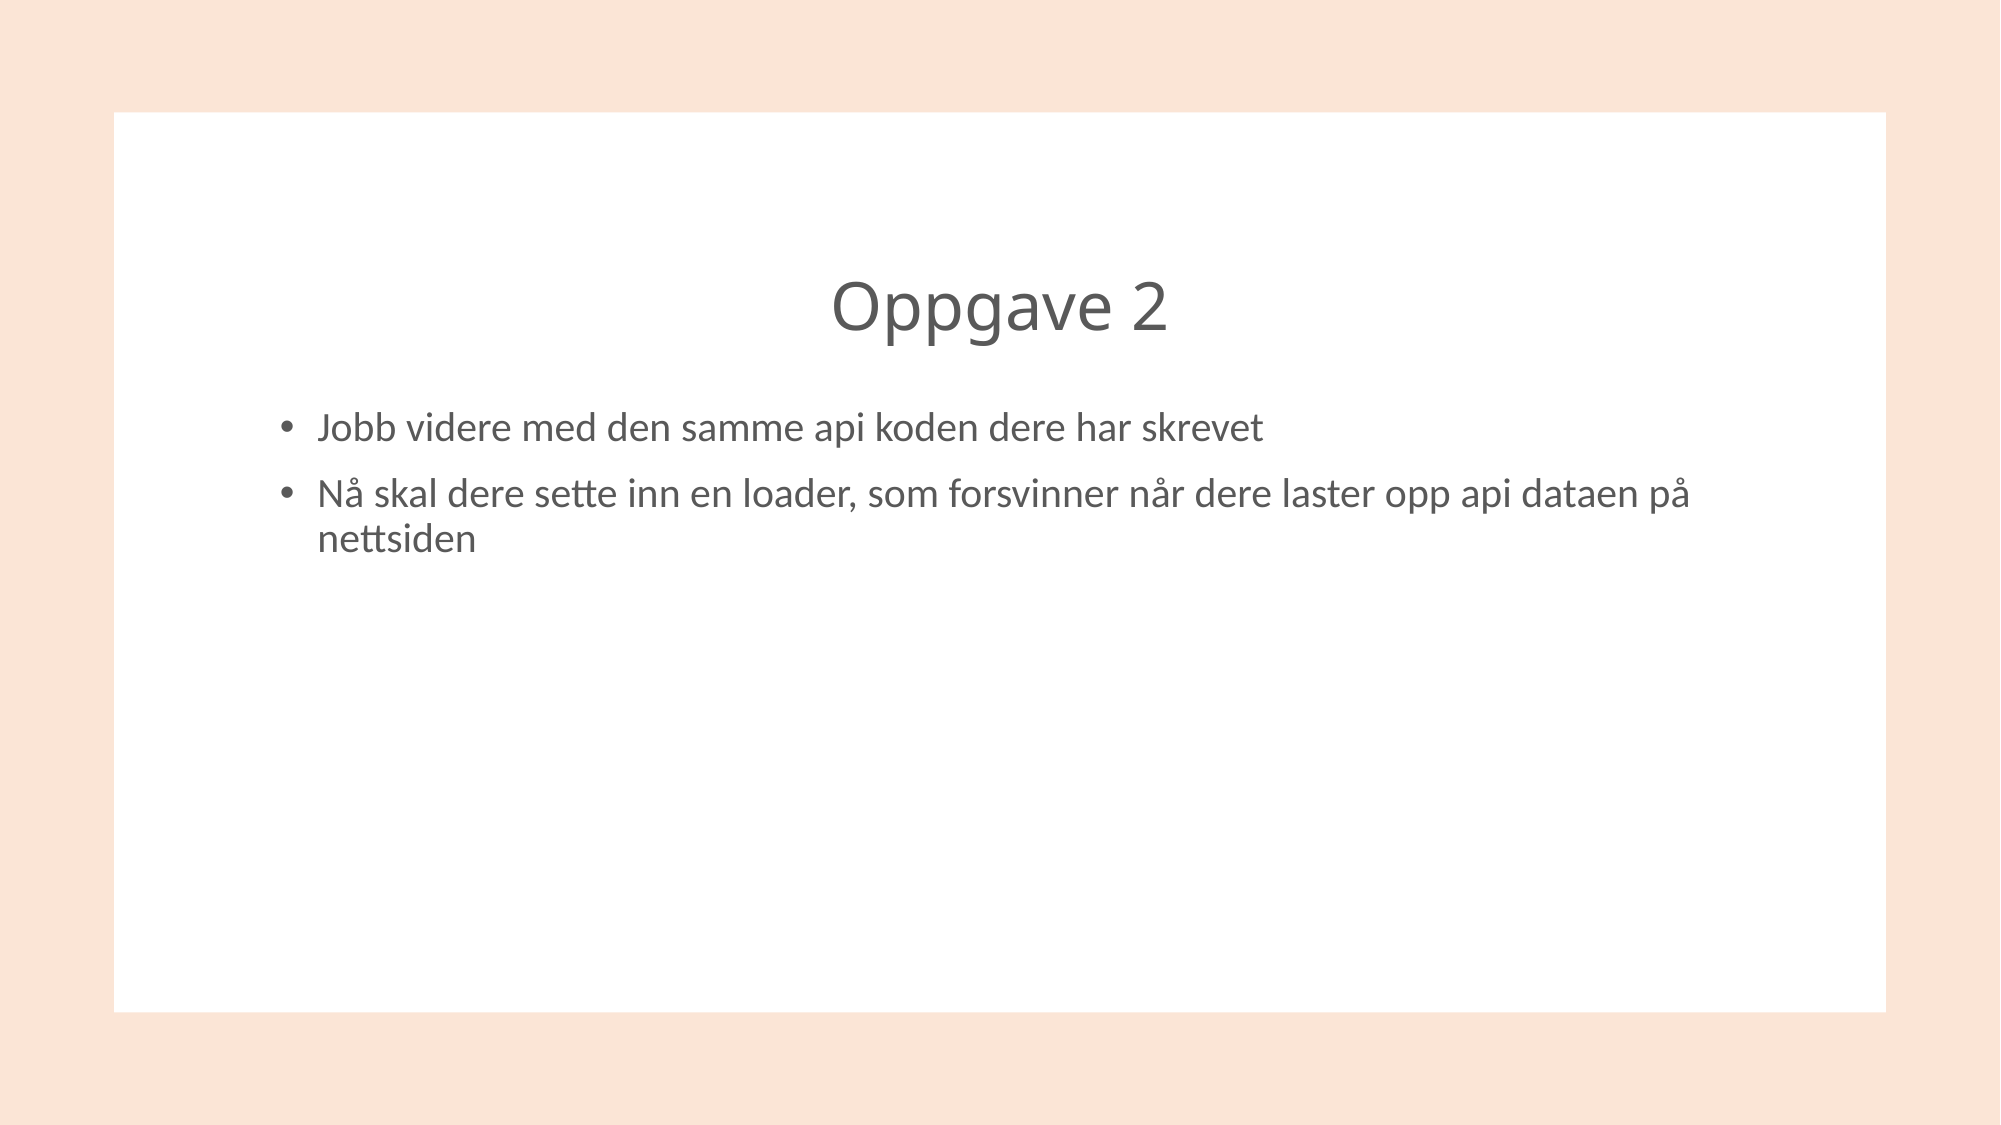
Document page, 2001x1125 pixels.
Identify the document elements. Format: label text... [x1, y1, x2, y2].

text_box [113, 111, 1887, 1013]
title Oppgave 2 [265, 206, 1735, 353]
text_box [0, 0, 2000, 1125]
list Jobb videre med den samme api koden dere har skrevet Nå skal dere sette inn en loader, som forsvinner når dere laster opp api dataen på nettsiden [265, 398, 1735, 919]
